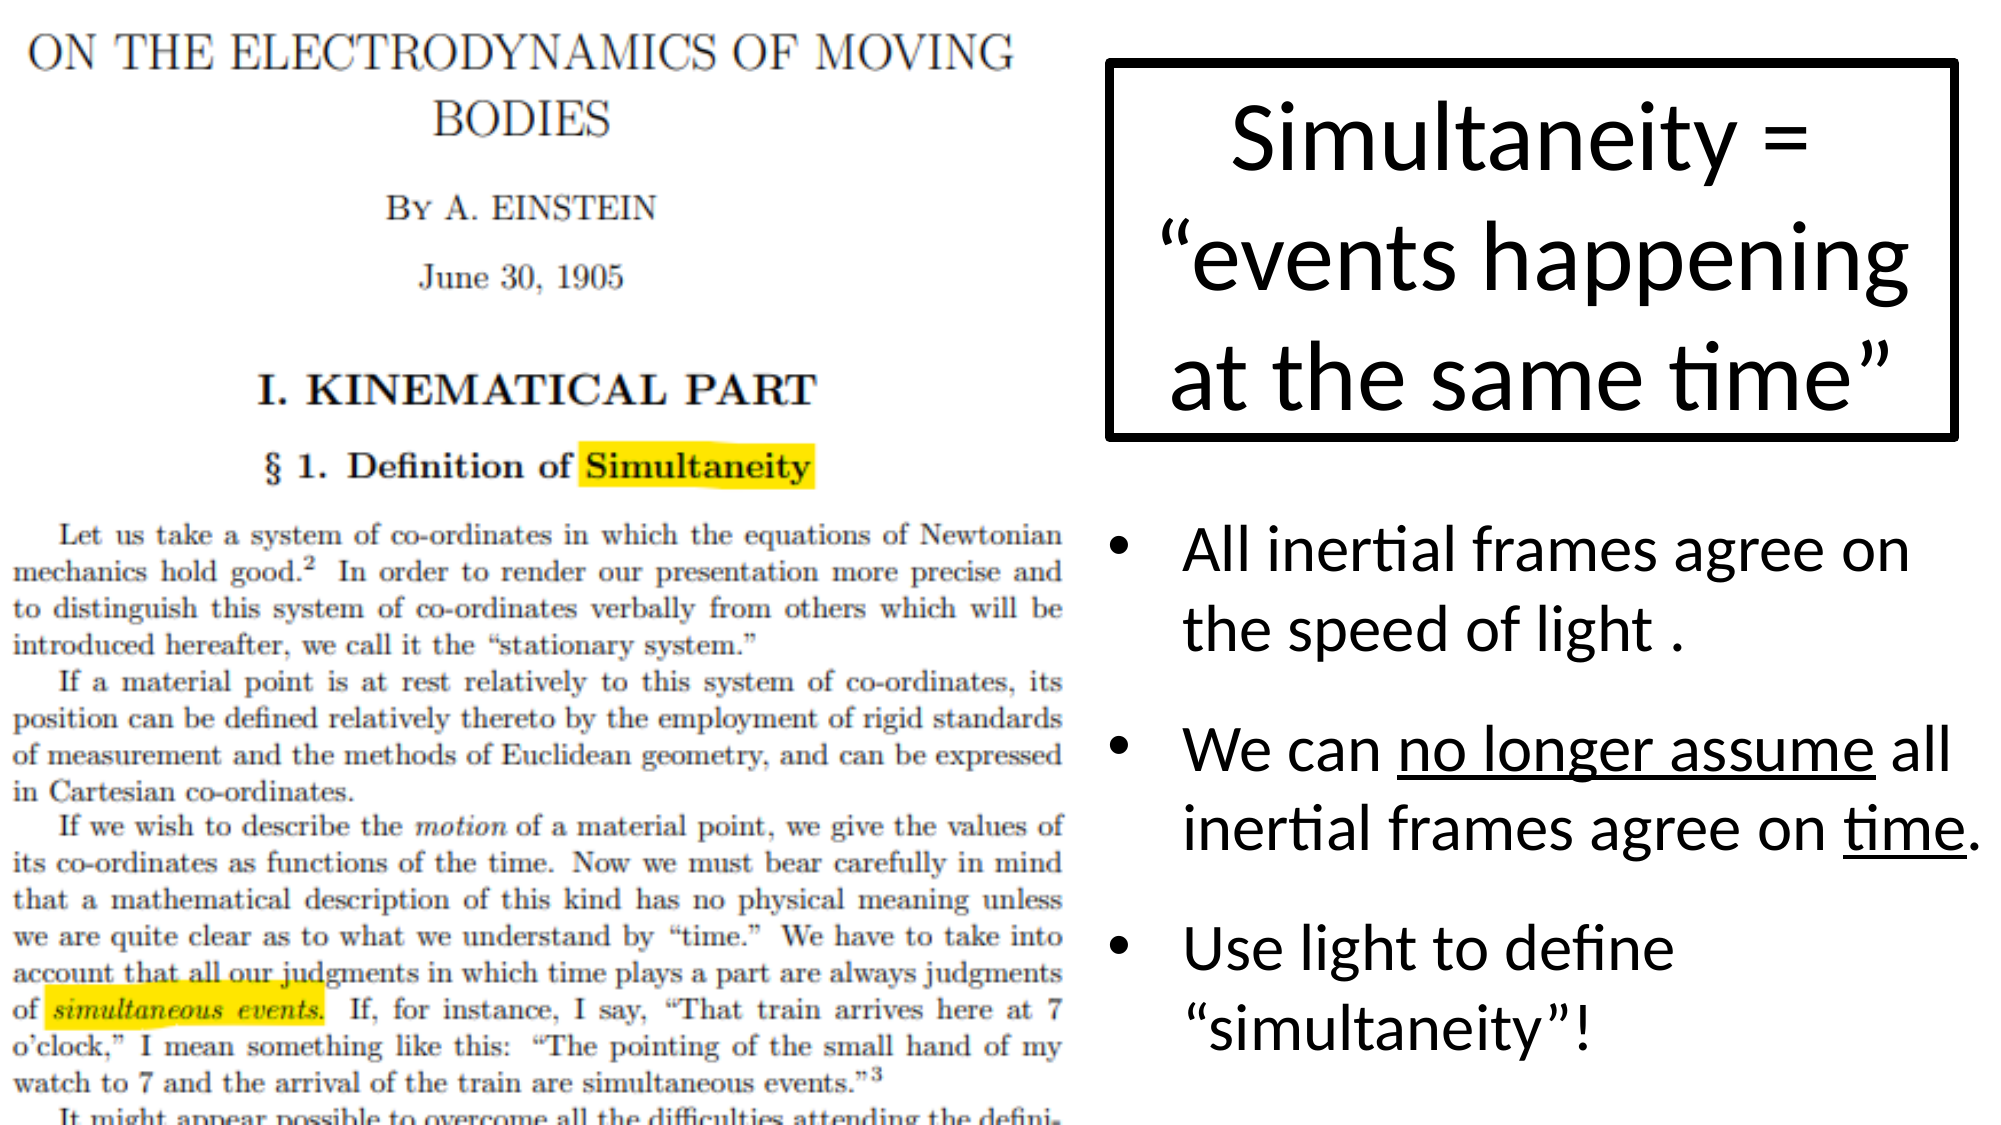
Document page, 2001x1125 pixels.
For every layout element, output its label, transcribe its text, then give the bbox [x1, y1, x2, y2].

text_box Simultaneity = “events happening at the same time” [1109, 62, 1955, 438]
picture [0, 0, 1075, 1125]
